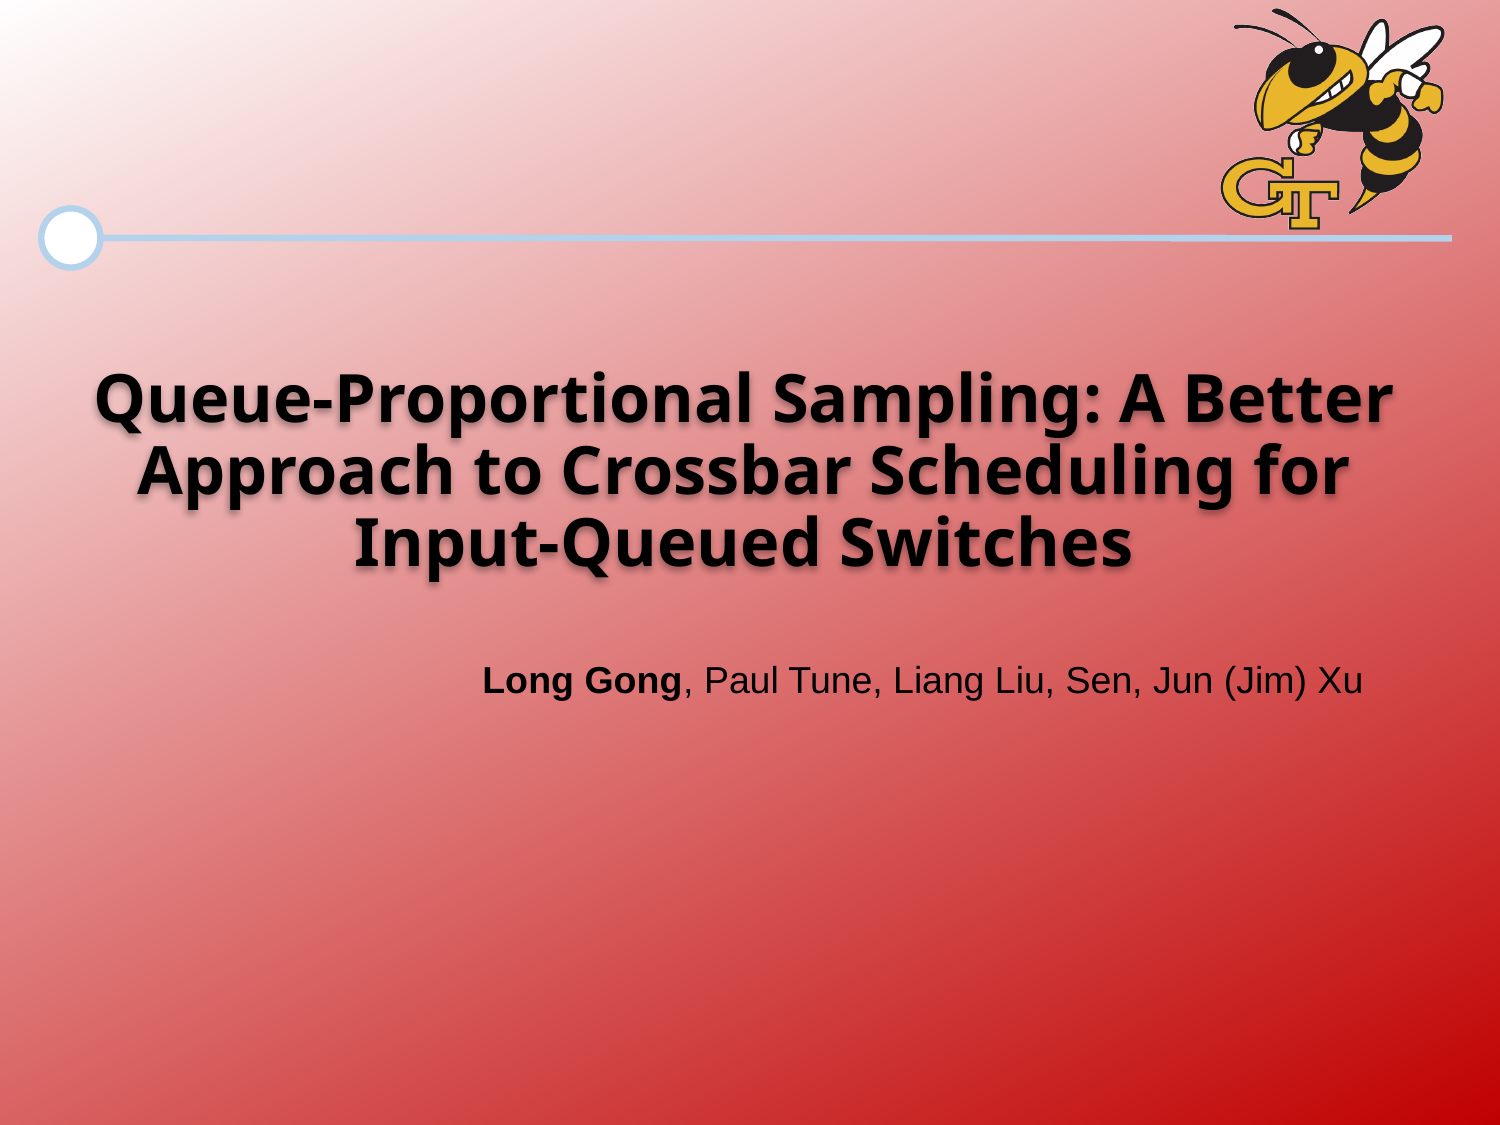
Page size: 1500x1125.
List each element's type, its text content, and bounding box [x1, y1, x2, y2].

title Queue-Proportional Sampling: A Better Approach to Crossbar Scheduling for Input-Queued Switches [33, 253, 1456, 589]
picture [1220, 8, 1445, 230]
subtitle Long Gong, Paul Tune, Liang Liu, Sen, Jun (Jim) Xu [78, 653, 1379, 926]
